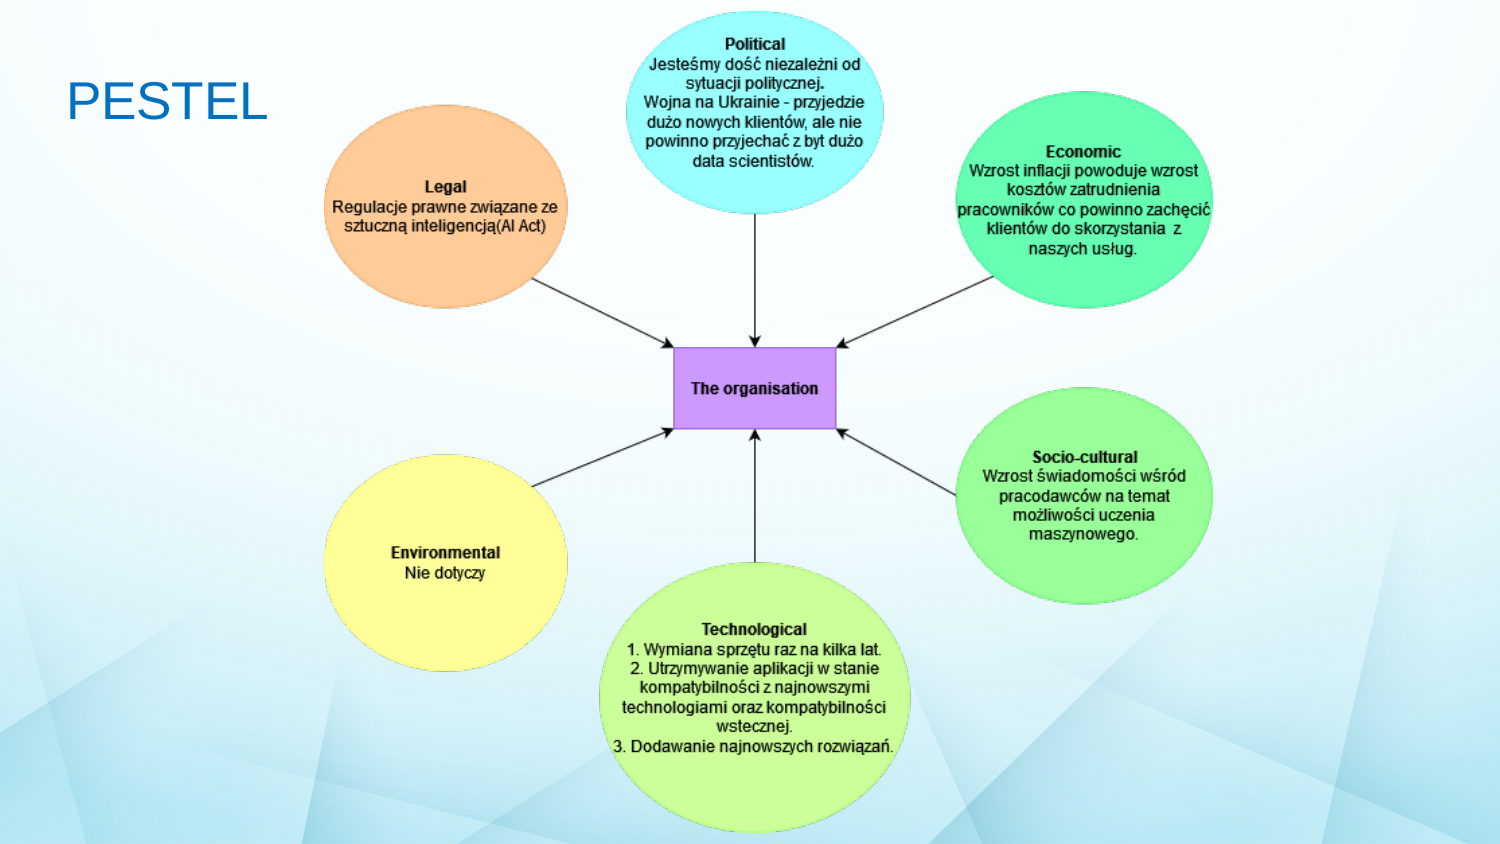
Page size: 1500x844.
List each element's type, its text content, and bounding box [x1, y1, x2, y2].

title PESTEL [51, 51, 319, 146]
picture [0, 0, 1500, 844]
